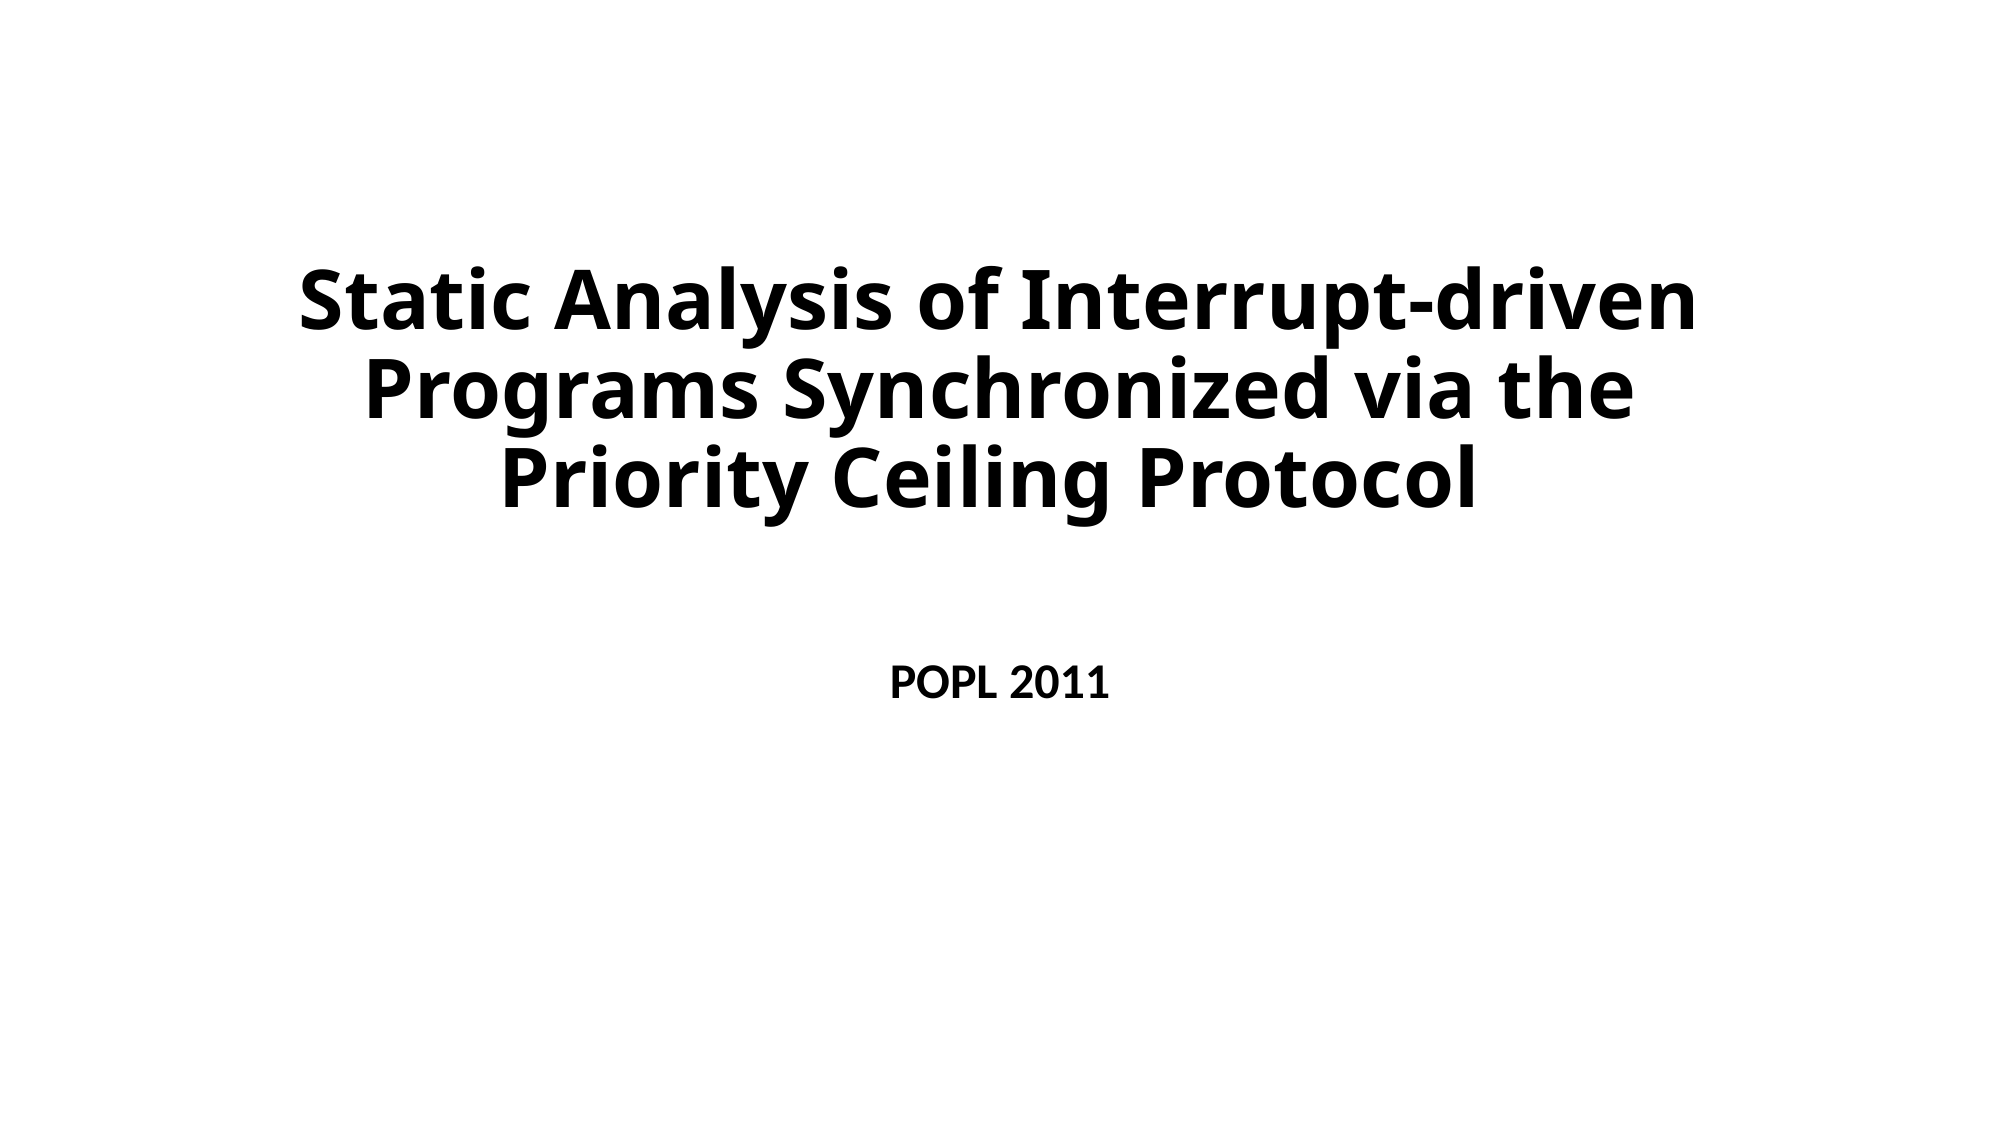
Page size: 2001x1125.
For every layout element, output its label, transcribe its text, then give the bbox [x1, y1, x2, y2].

title Static Analysis of Interrupt-driven Programs Synchronized via the Priority Ceiling Protocol [249, 240, 1750, 633]
subtitle POPL 2011 [249, 647, 1750, 726]
